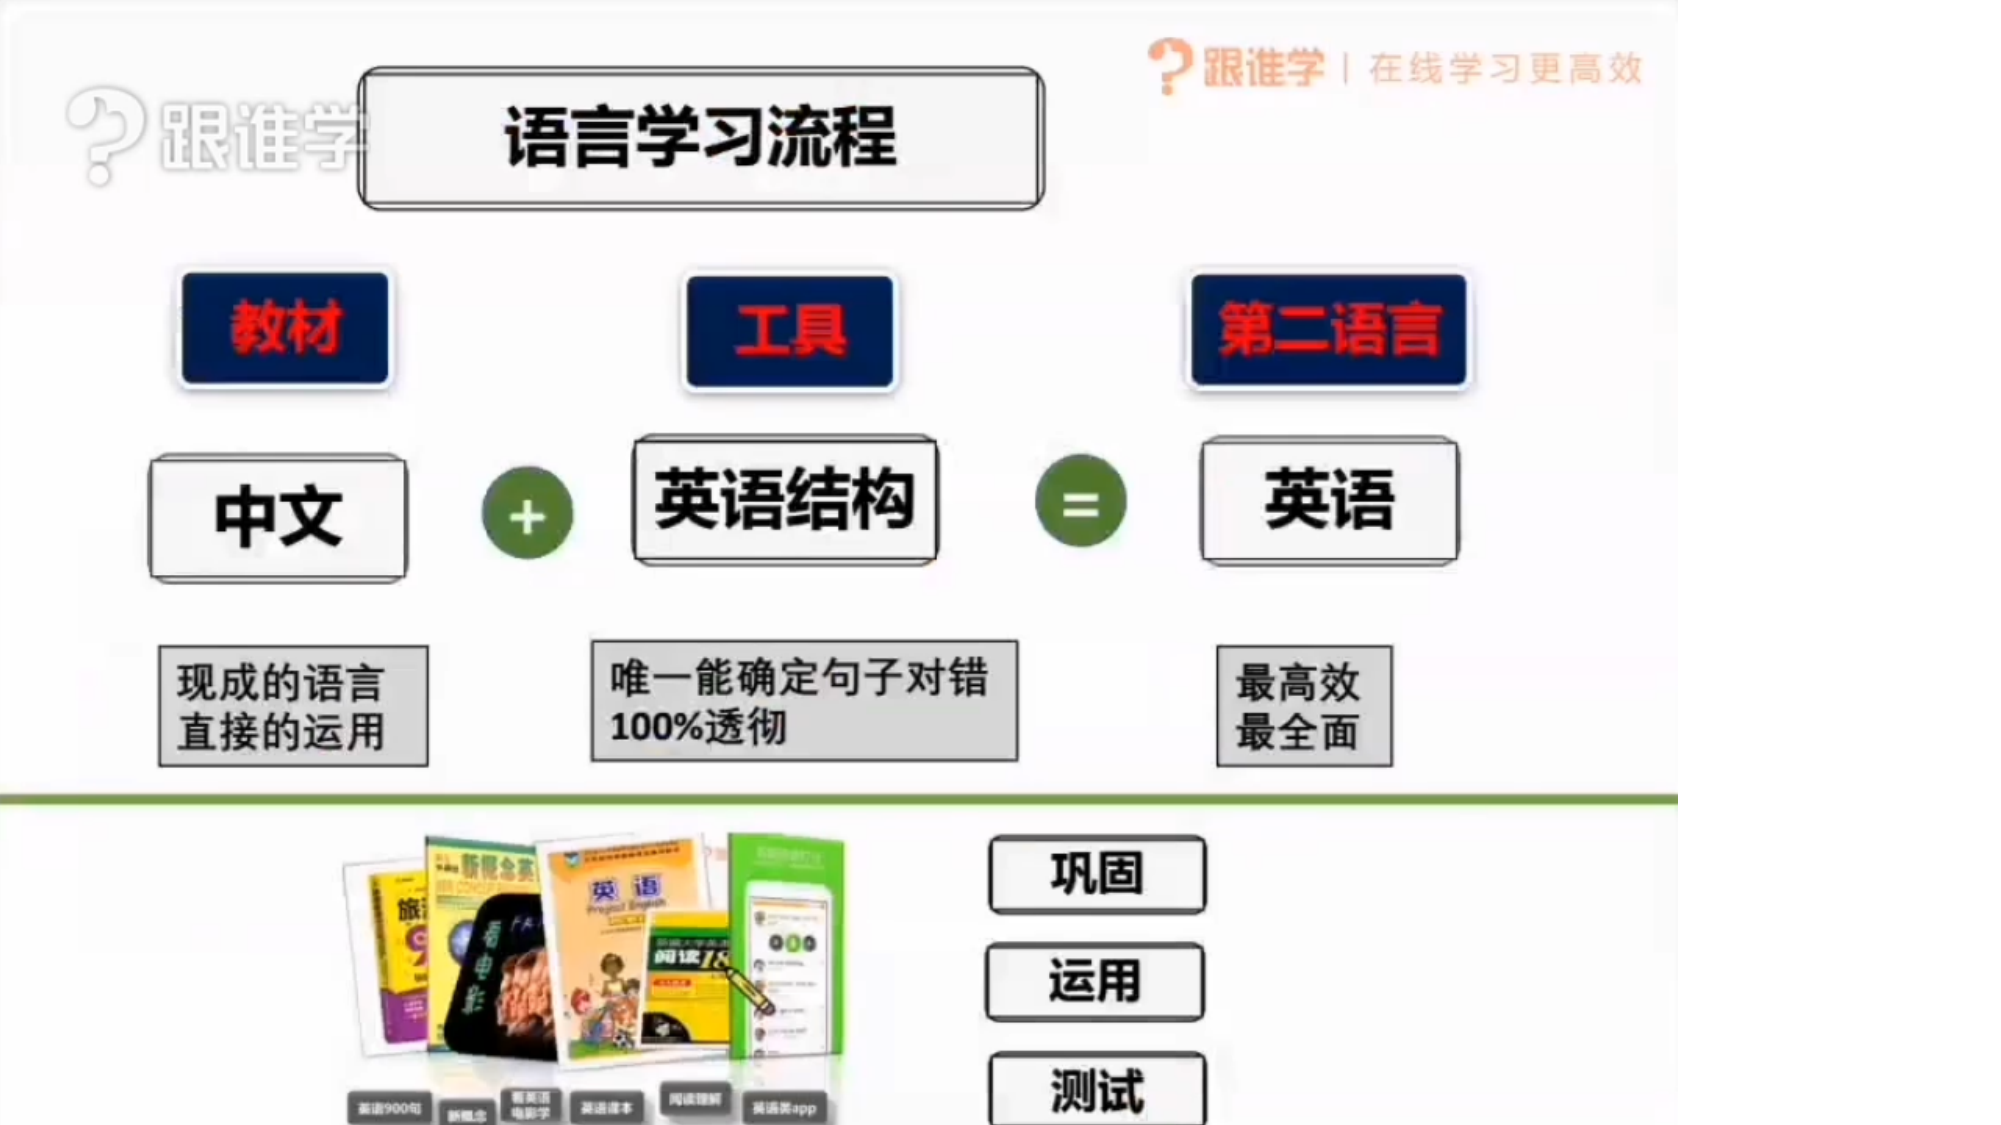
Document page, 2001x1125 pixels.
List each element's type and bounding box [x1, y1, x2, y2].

picture [0, 0, 1678, 1125]
